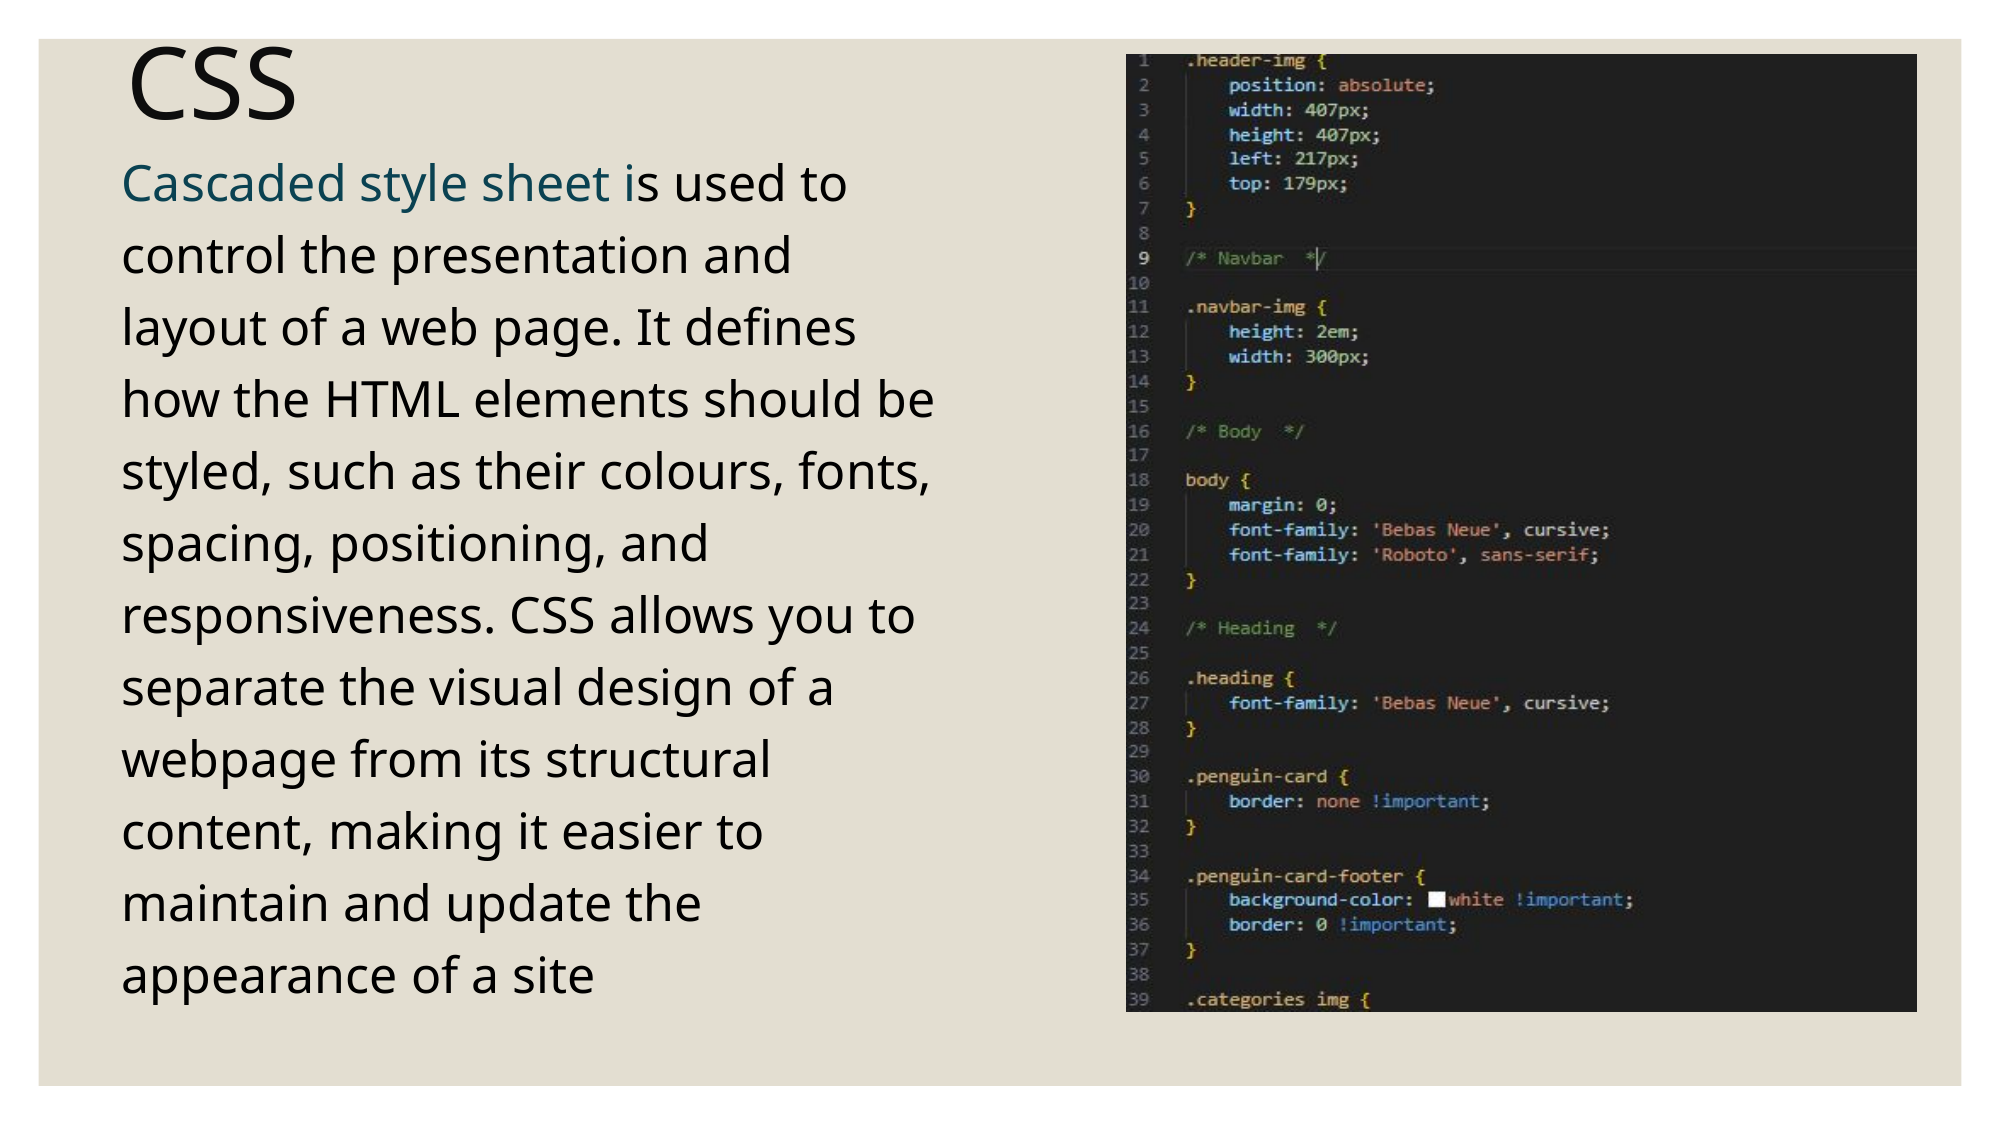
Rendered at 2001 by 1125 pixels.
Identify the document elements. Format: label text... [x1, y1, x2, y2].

list Cascaded style sheet is used to control the presentation and layout of a web page. It defines how the HTML elements should be styled, such as their colours, fonts, spacing, positioning, and responsiveness. CSS allows you to separate the visual design of a webpage from its structural content, making it easier to maintain and update the appearance of a site [51, 132, 1120, 769]
picture [1126, 54, 1917, 1012]
title CSS [111, 24, 1522, 132]
